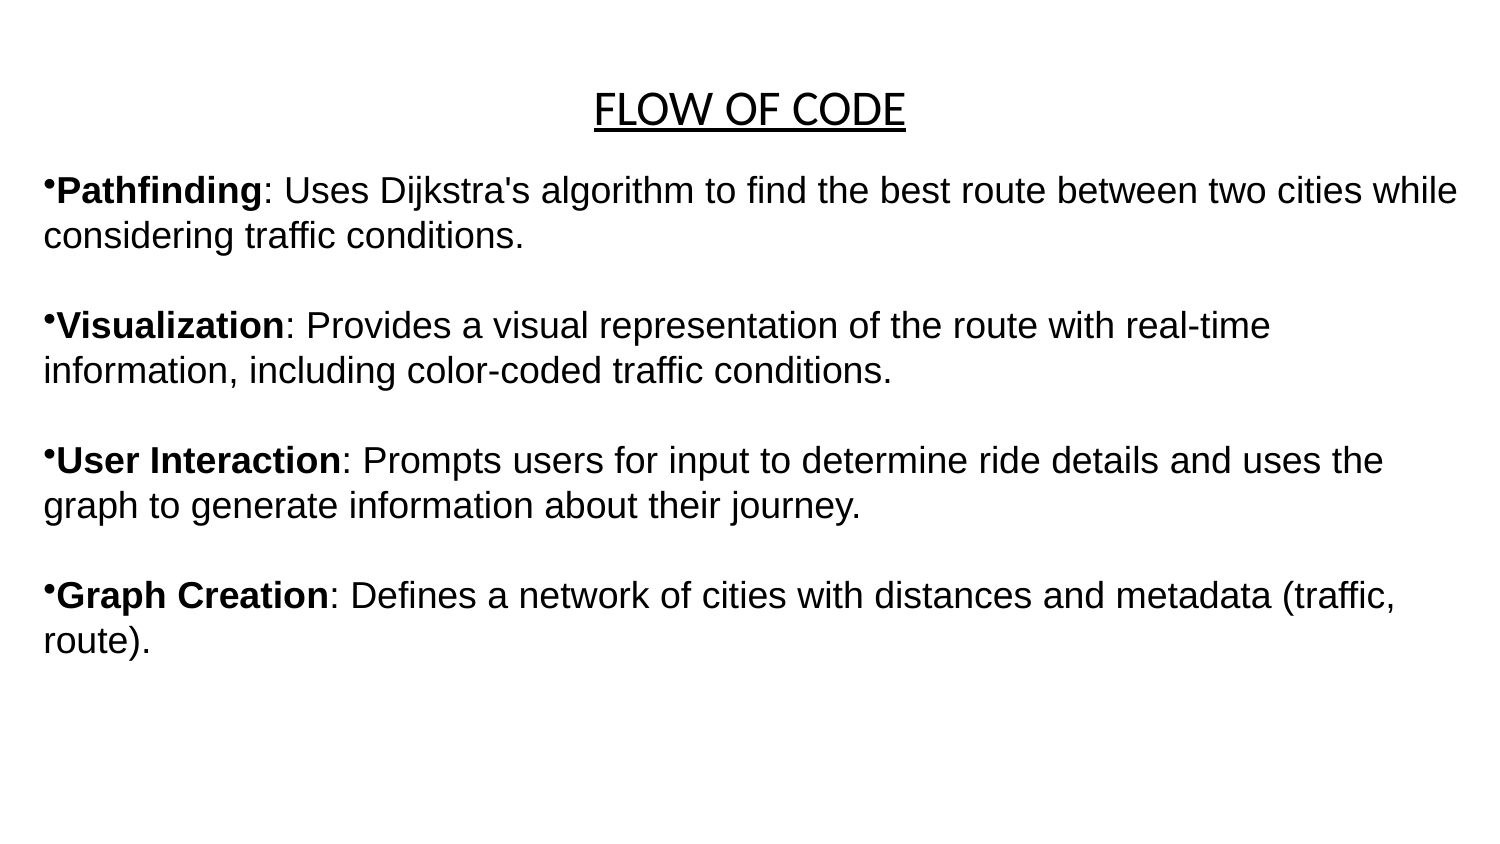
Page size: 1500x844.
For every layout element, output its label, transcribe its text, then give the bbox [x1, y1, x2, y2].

text_box Pathfinding: Uses Dijkstra's algorithm to find the best route between two cities while considering traffic conditions. Visualization: Provides a visual representation of the route with real-time information, including color-coded traffic conditions. User Interaction: Prompts users for input to determine ride details and uses the graph to generate information about their journey. Graph Creation: Defines a network of cities with distances and metadata (traffic, route). [28, 158, 1480, 669]
text_box FLOW OF CODE [74, 37, 1425, 158]
